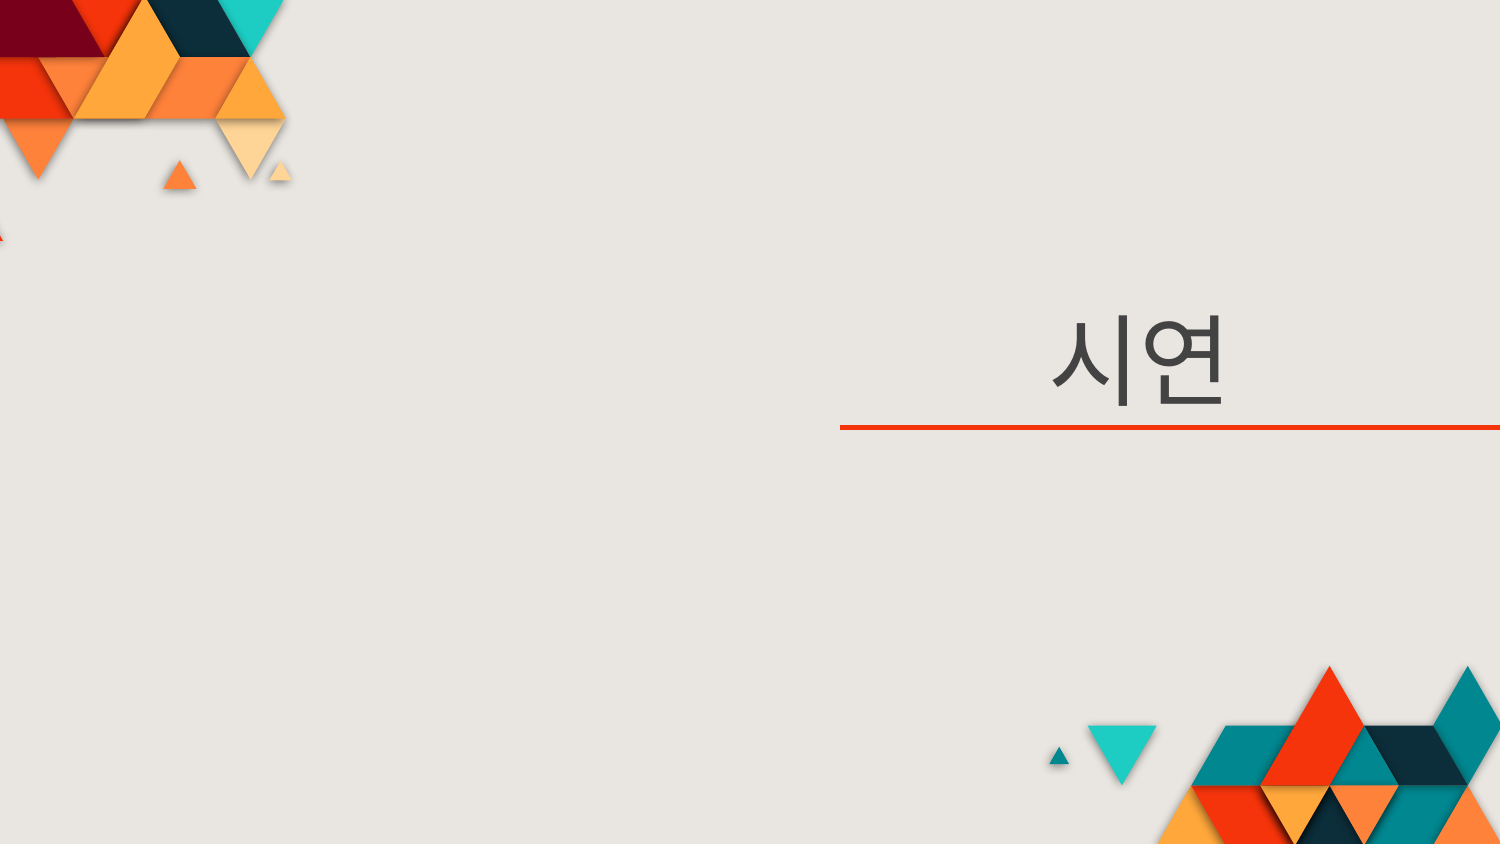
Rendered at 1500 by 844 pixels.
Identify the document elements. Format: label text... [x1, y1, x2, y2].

title 시연 [706, 339, 1248, 434]
